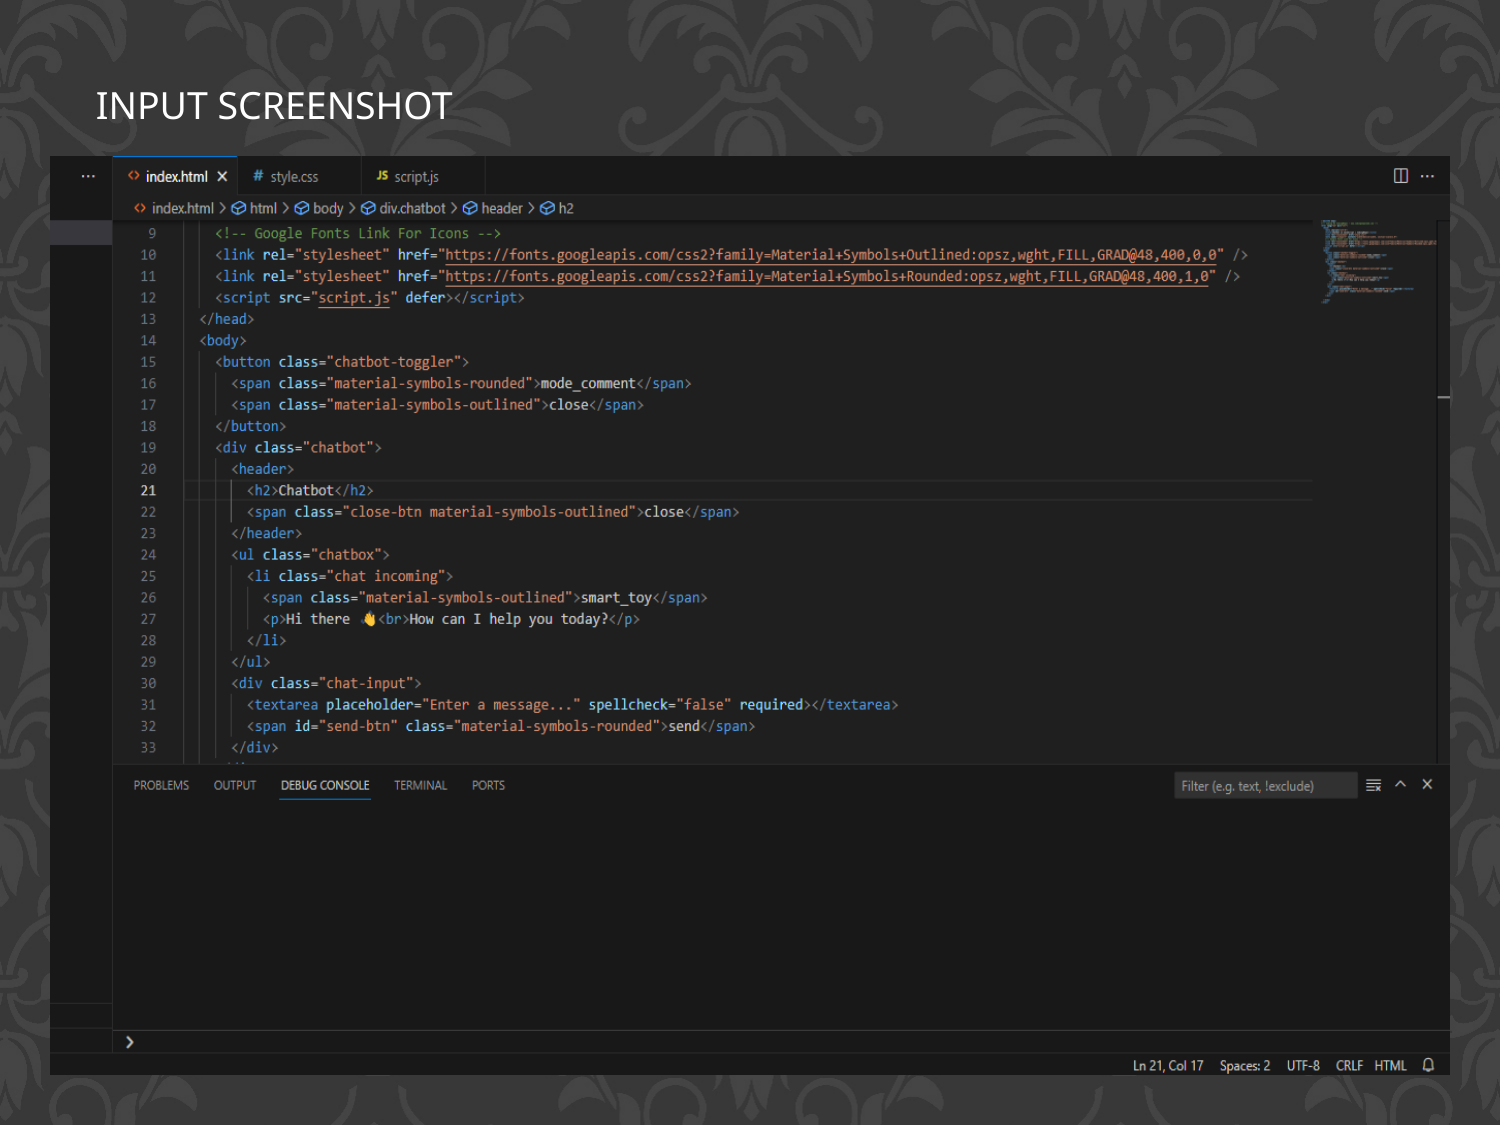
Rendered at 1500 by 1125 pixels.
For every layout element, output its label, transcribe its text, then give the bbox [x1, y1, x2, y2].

text_box INPUT SCREENSHOT [81, 74, 468, 135]
picture [49, 156, 1451, 1076]
